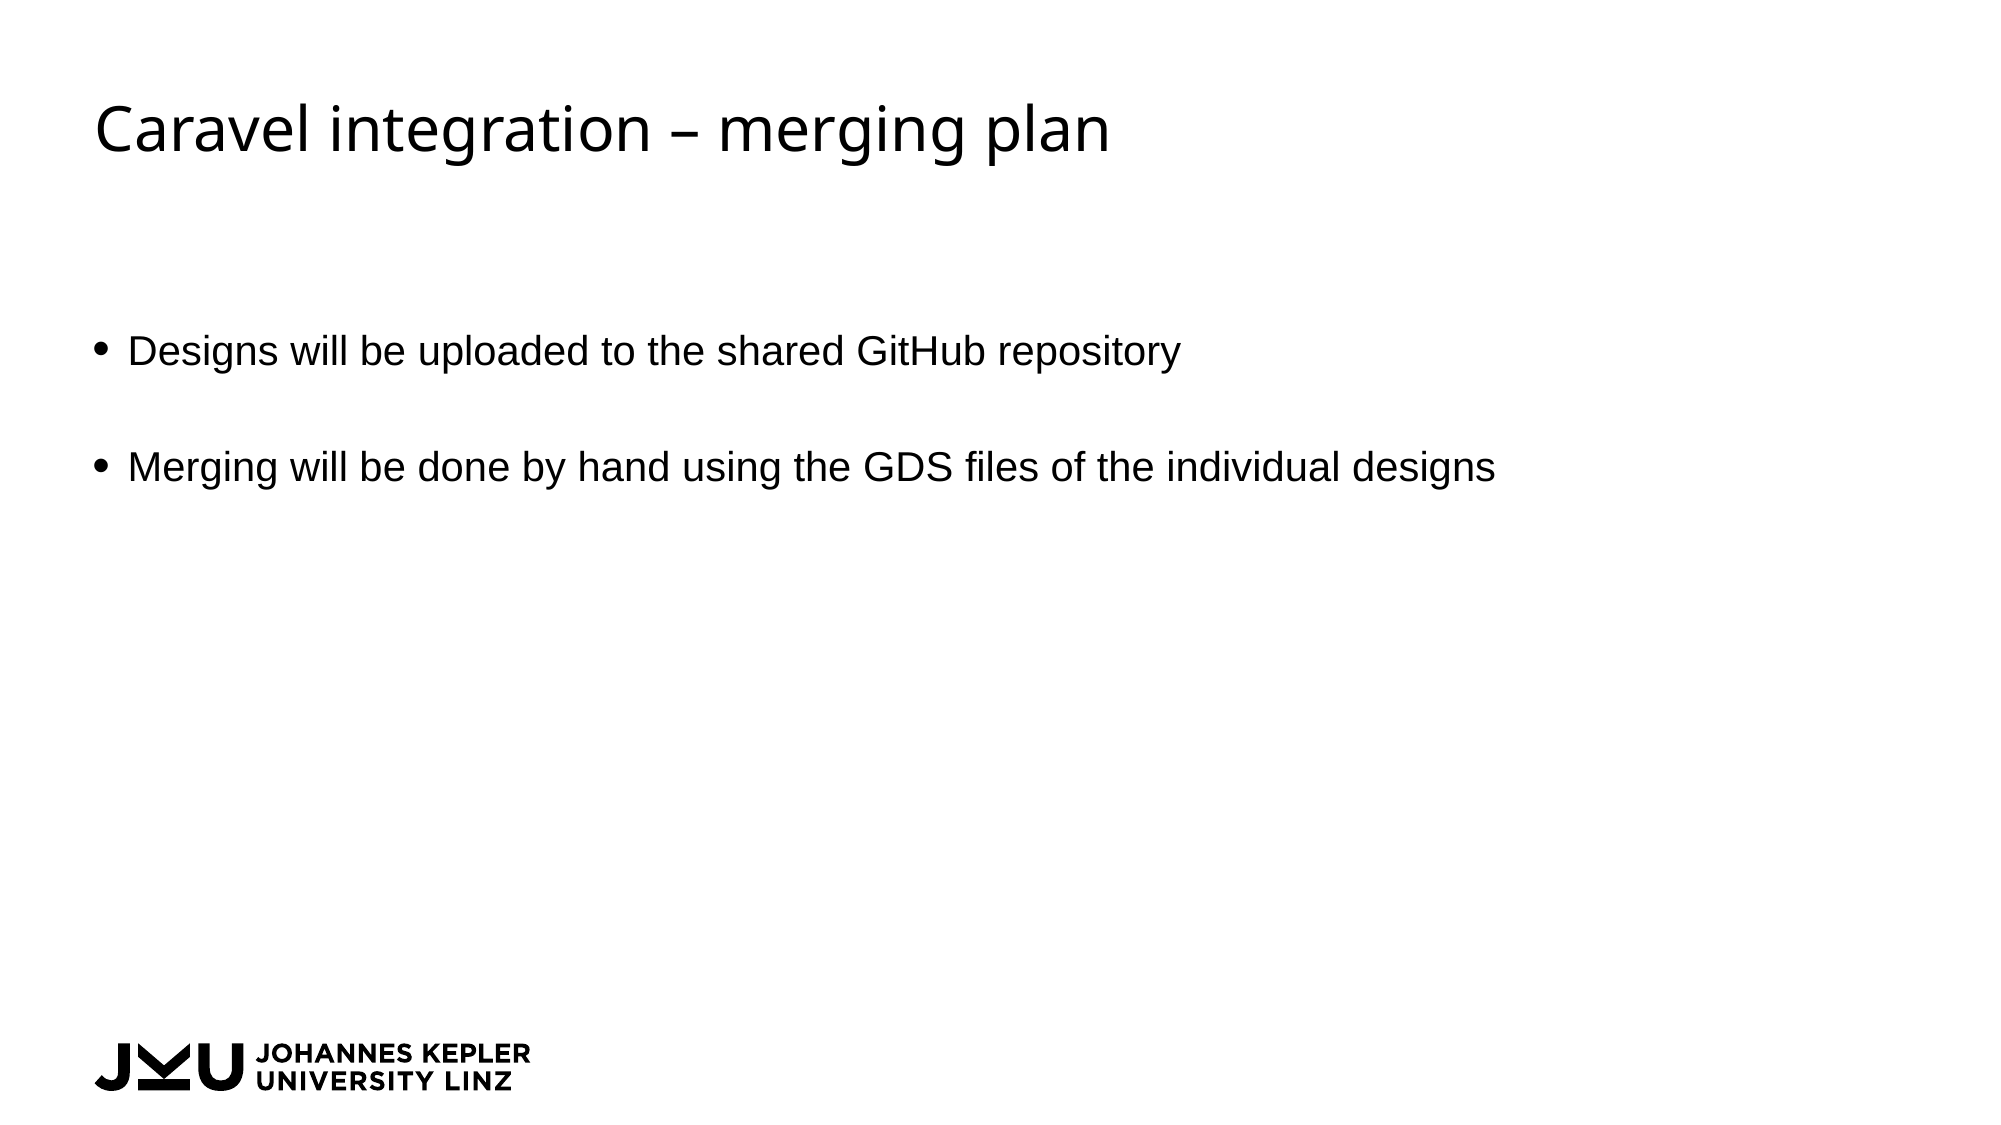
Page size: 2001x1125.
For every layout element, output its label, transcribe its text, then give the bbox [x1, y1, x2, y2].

title Caravel integration – merging plan [79, 94, 1905, 257]
list Designs will be uploaded to the shared GitHub repository Merging will be done by hand using the GDS files of the individual designs [77, 265, 1905, 1007]
